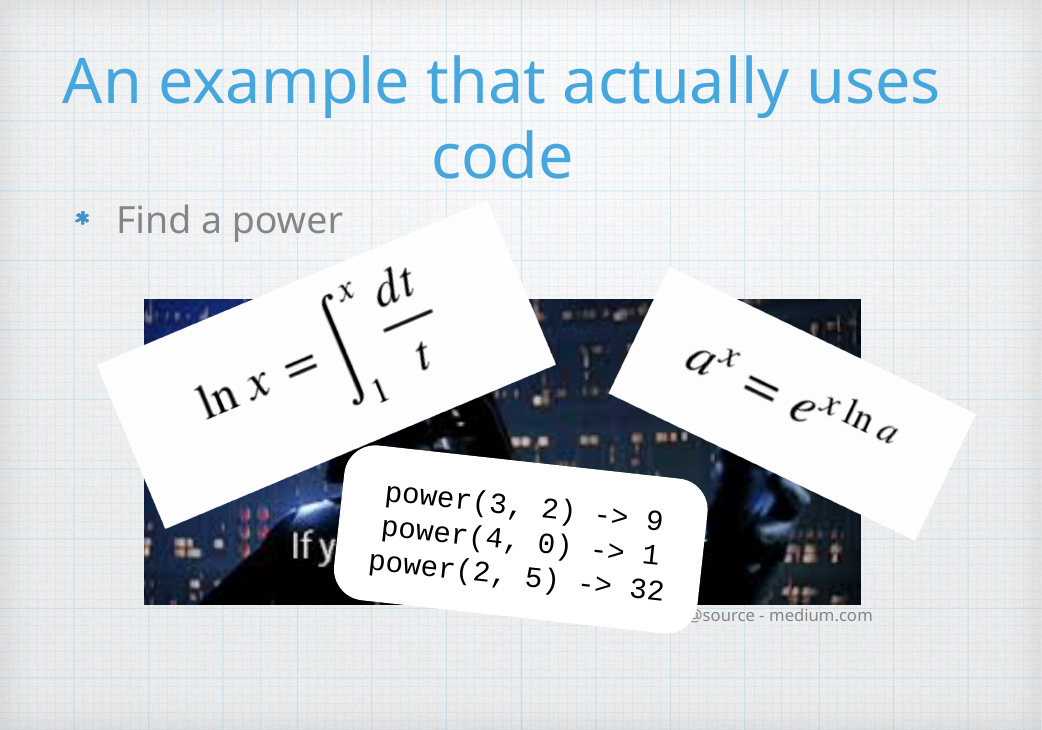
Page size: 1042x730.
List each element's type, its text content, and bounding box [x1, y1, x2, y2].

list Find a power [72, 173, 933, 264]
picture [0, 0, 1042, 730]
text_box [96, 200, 976, 638]
title An example that actually uses code [54, 59, 951, 172]
